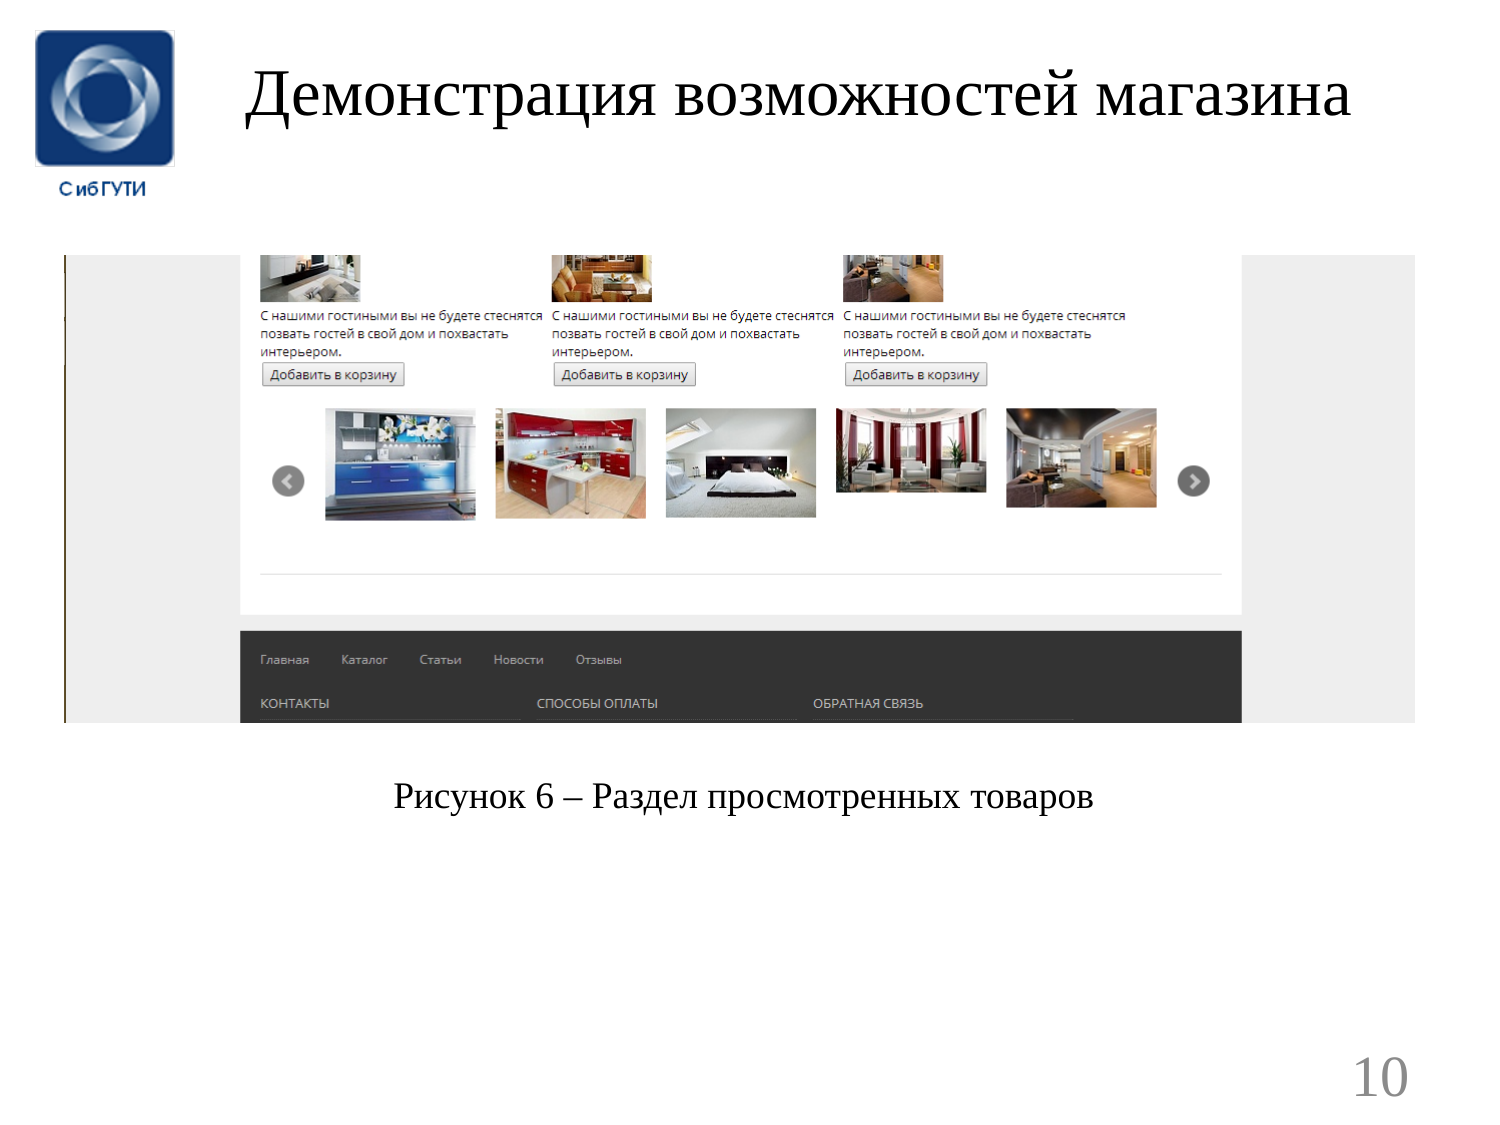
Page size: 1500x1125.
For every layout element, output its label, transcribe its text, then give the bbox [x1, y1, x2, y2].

text_box Рисунок 6 – Раздел просмотренных товаров [230, 763, 1258, 823]
picture [34, 29, 176, 212]
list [64, 255, 1416, 723]
slide_number 10 [1074, 1042, 1425, 1103]
title Демонстрация возможностей магазина [210, 30, 1389, 147]
